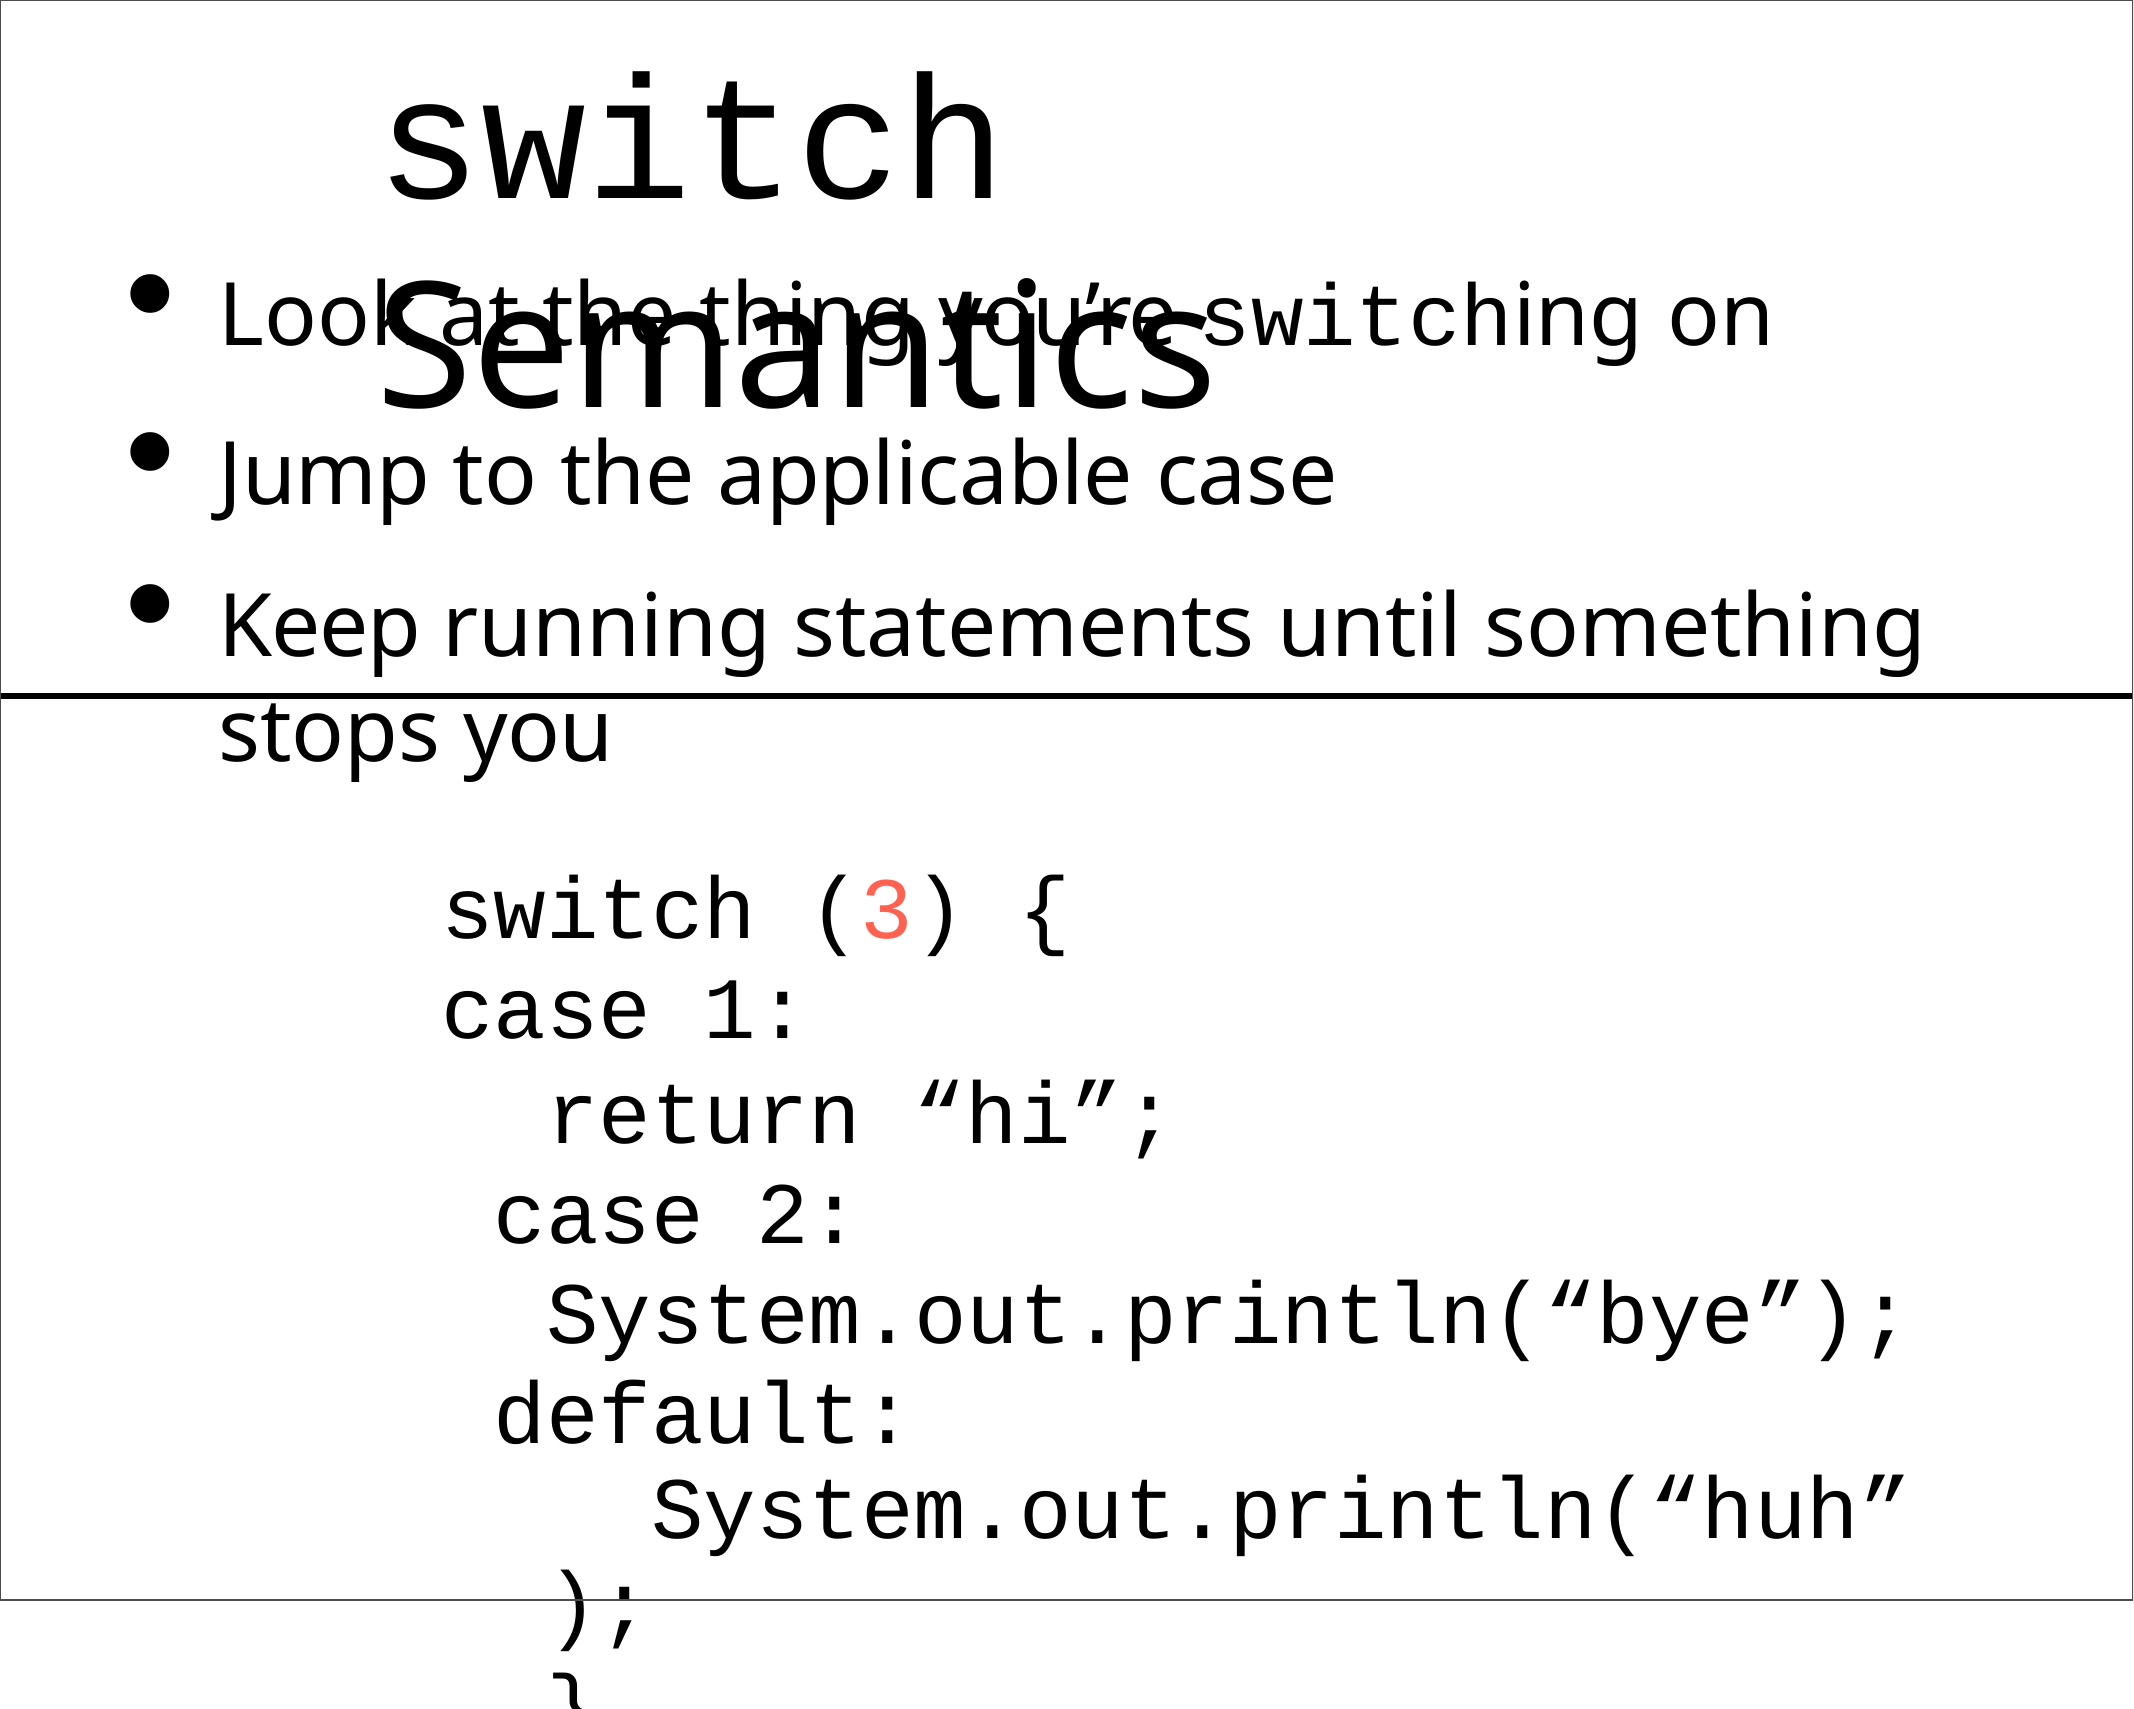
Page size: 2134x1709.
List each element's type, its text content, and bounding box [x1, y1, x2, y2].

text_box Look at the thing you’re switching on Jump to the applicable case Keep running statements until something stops you switch (3) { case 1: return “hi”; case 2: System.out.println(“bye”); default: System.out.println(“huh”); } [118, 1600, 2067, 1709]
text_box [0, 0, 2134, 1600]
